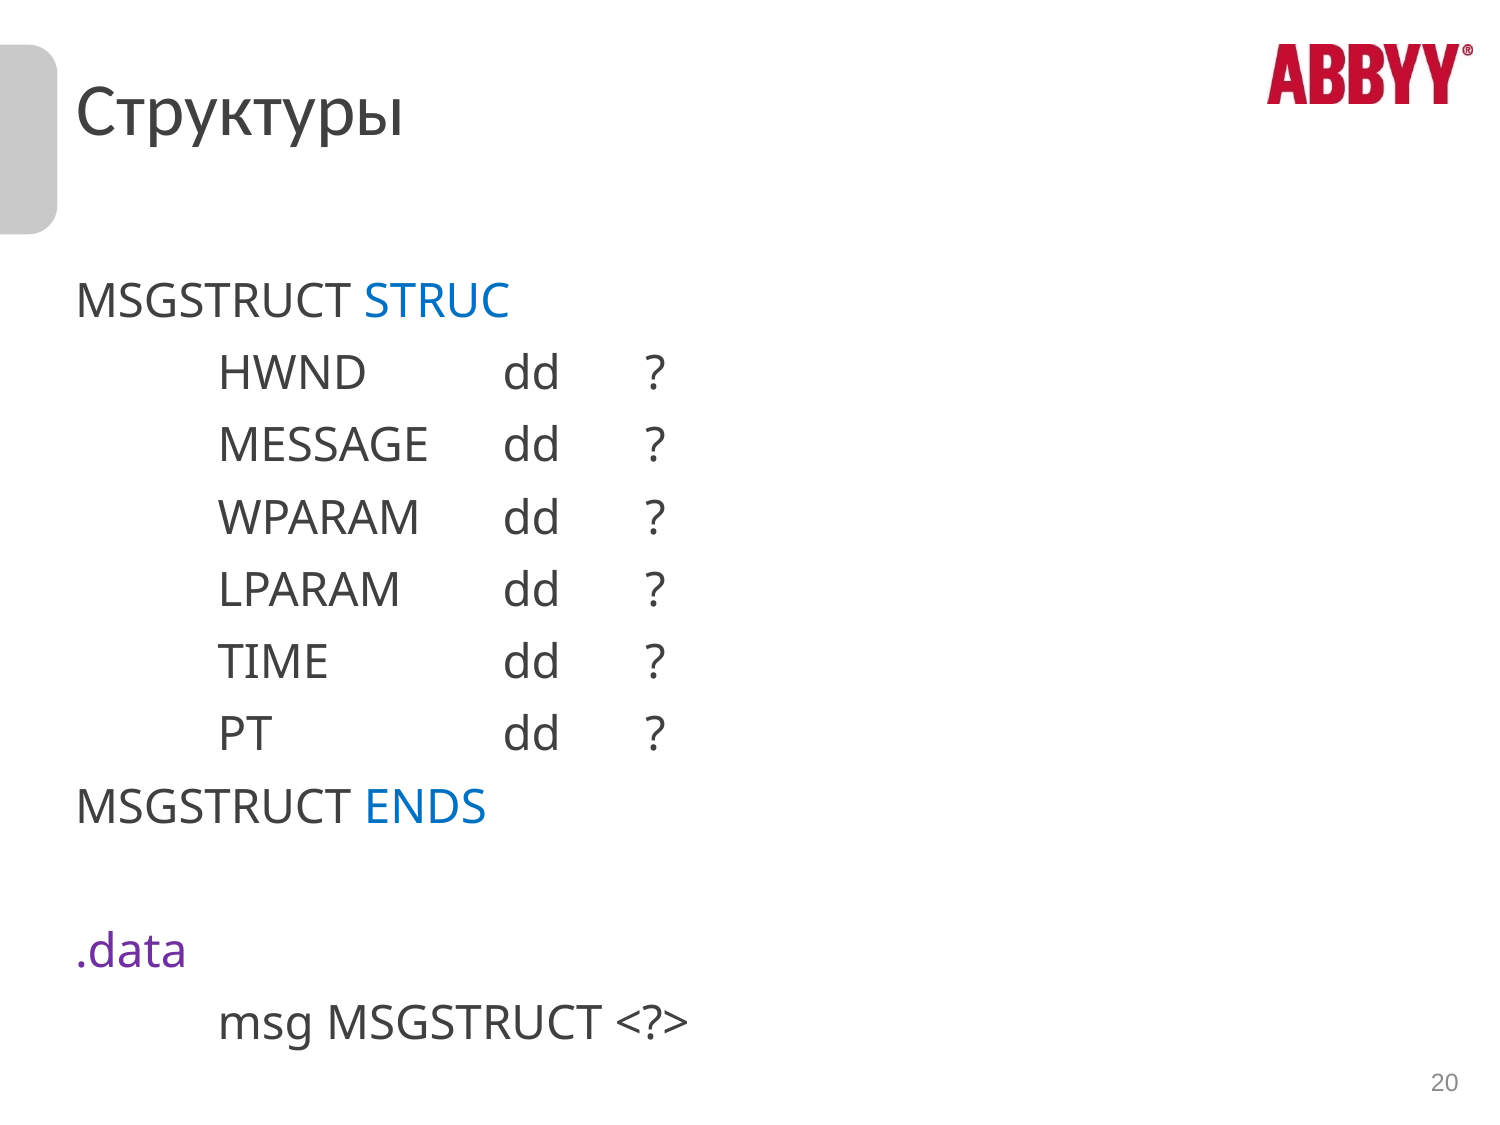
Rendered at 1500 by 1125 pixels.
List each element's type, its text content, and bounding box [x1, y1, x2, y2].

slide_number 20 [1175, 1058, 1459, 1106]
picture [1267, 44, 1473, 104]
list MSGSTRUCT STRUC HWND dd ? MESSAGE dd ? WPARAM dd ? LPARAM dd ? TIME dd ? PT dd ? MSGSTRUCT ENDS .data msg MSGSTRUCT <?> [75, 262, 1424, 1059]
title Структуры [76, 60, 1294, 256]
